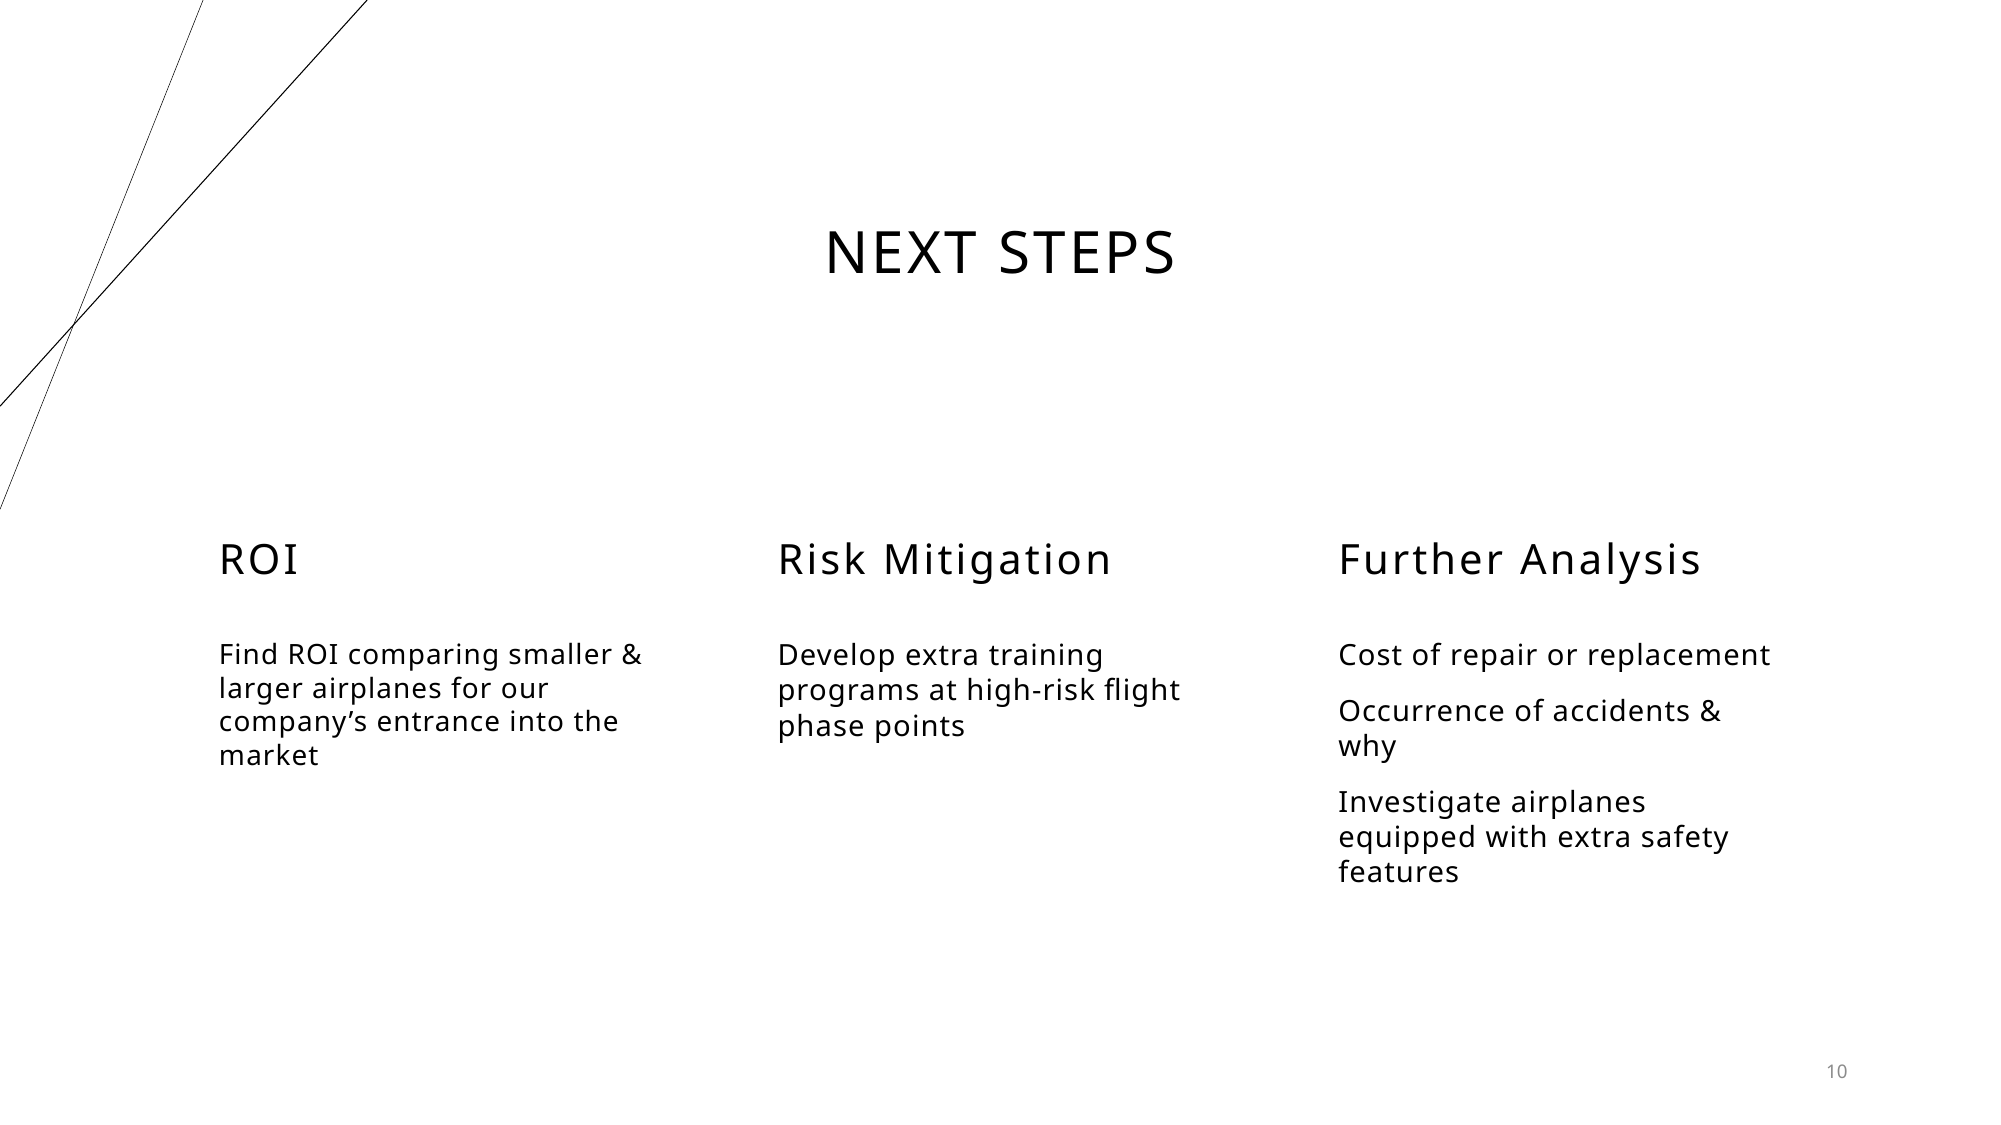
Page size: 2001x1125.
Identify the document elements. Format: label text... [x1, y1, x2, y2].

list Risk Mitigation [762, 455, 1238, 591]
title Next Steps [309, 146, 1691, 364]
list Cost of repair or replacement Occurrence of accidents & why Investigate airplanes equipped with extra safety features [1323, 629, 1797, 957]
list Find ROI comparing smaller & larger airplanes for our company’s entrance into the market [203, 629, 677, 780]
list ROI [203, 455, 677, 591]
list Further Analysis [1323, 455, 1797, 591]
list Develop extra training programs at high-risk flight phase points [762, 629, 1238, 957]
slide_number 10 [1412, 1042, 1863, 1103]
